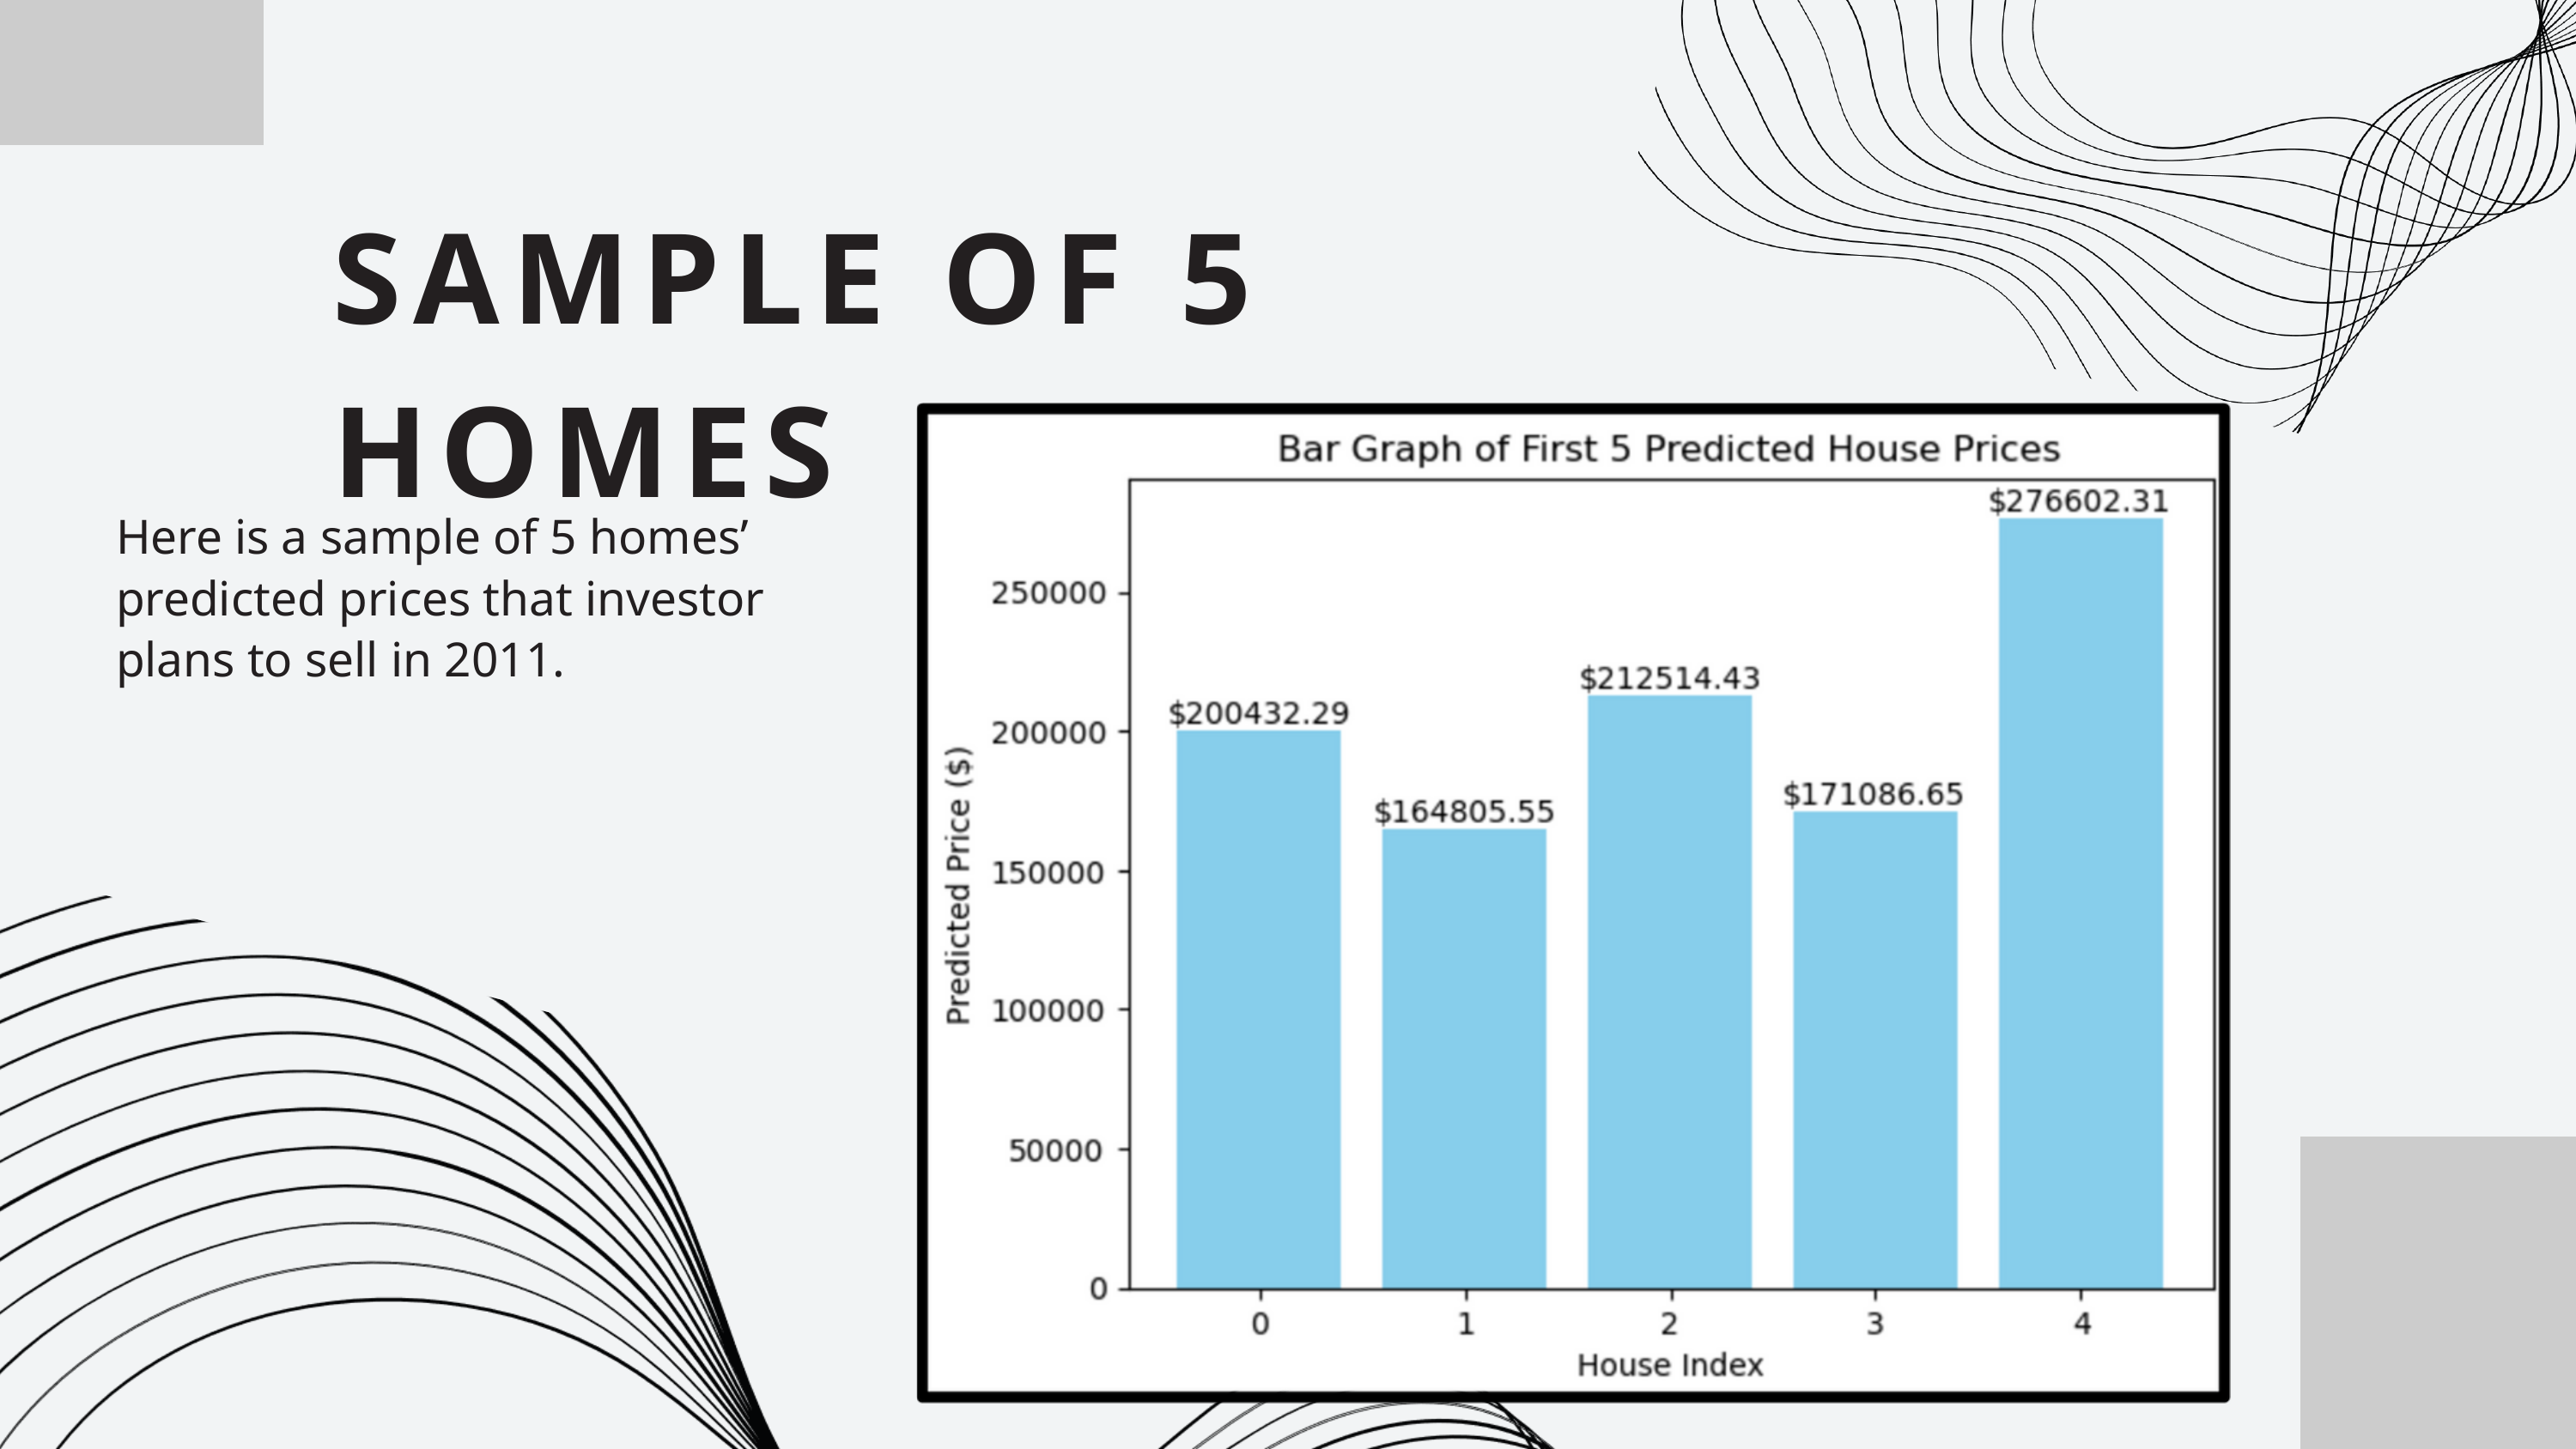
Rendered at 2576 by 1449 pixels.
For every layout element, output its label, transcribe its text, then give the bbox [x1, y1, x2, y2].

text_box SAMPLE OF 5 HOMES [332, 176, 1676, 523]
text_box [0, 867, 1801, 1449]
text_box [1631, 0, 2576, 506]
text_box [916, 403, 2232, 1404]
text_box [0, 0, 264, 145]
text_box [2300, 1136, 2576, 1449]
text_box Here is a sample of 5 homes’ predicted prices that investor plans to sell in 2011. [115, 502, 848, 687]
